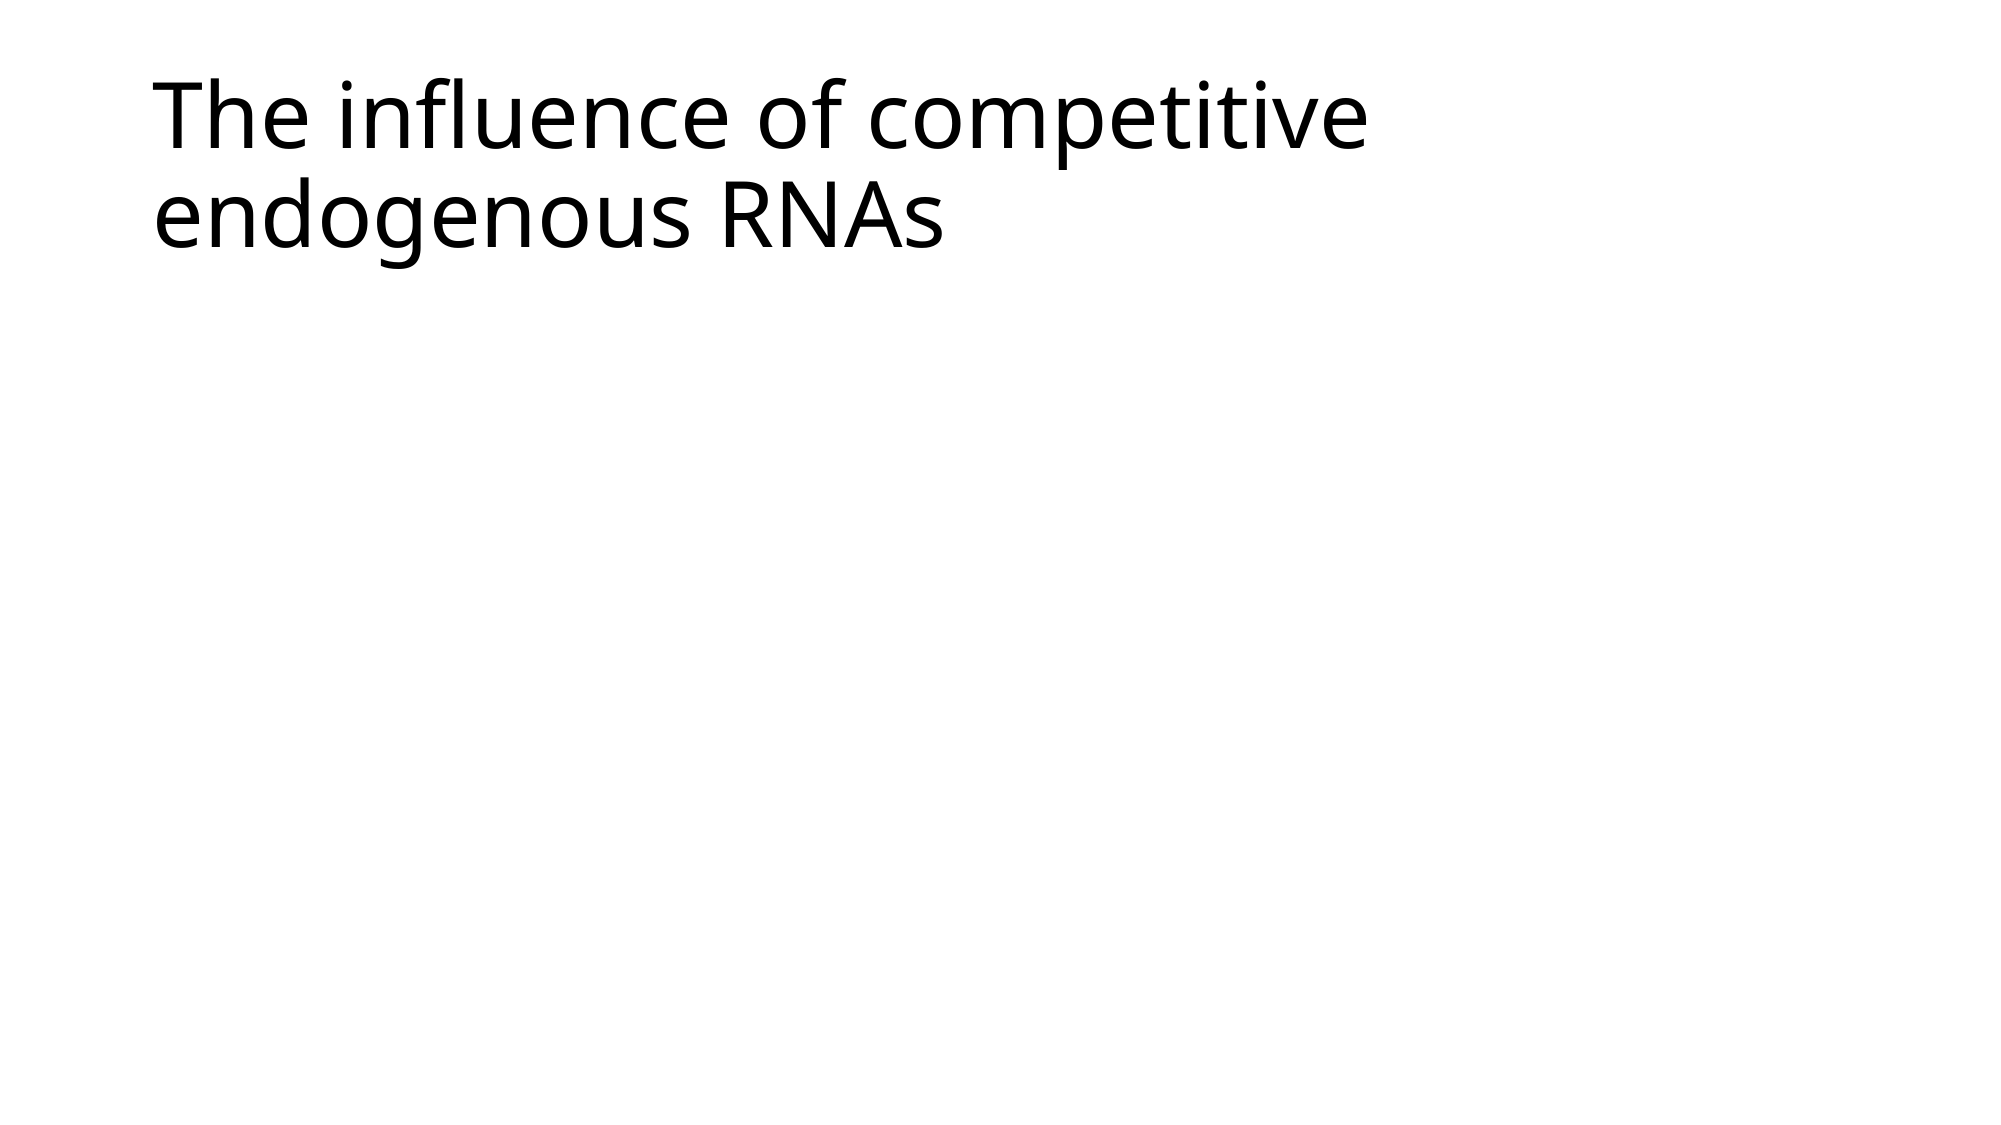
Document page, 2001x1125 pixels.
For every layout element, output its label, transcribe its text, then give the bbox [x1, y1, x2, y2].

title The influence of competitive endogenous RNAs [137, 59, 1863, 278]
